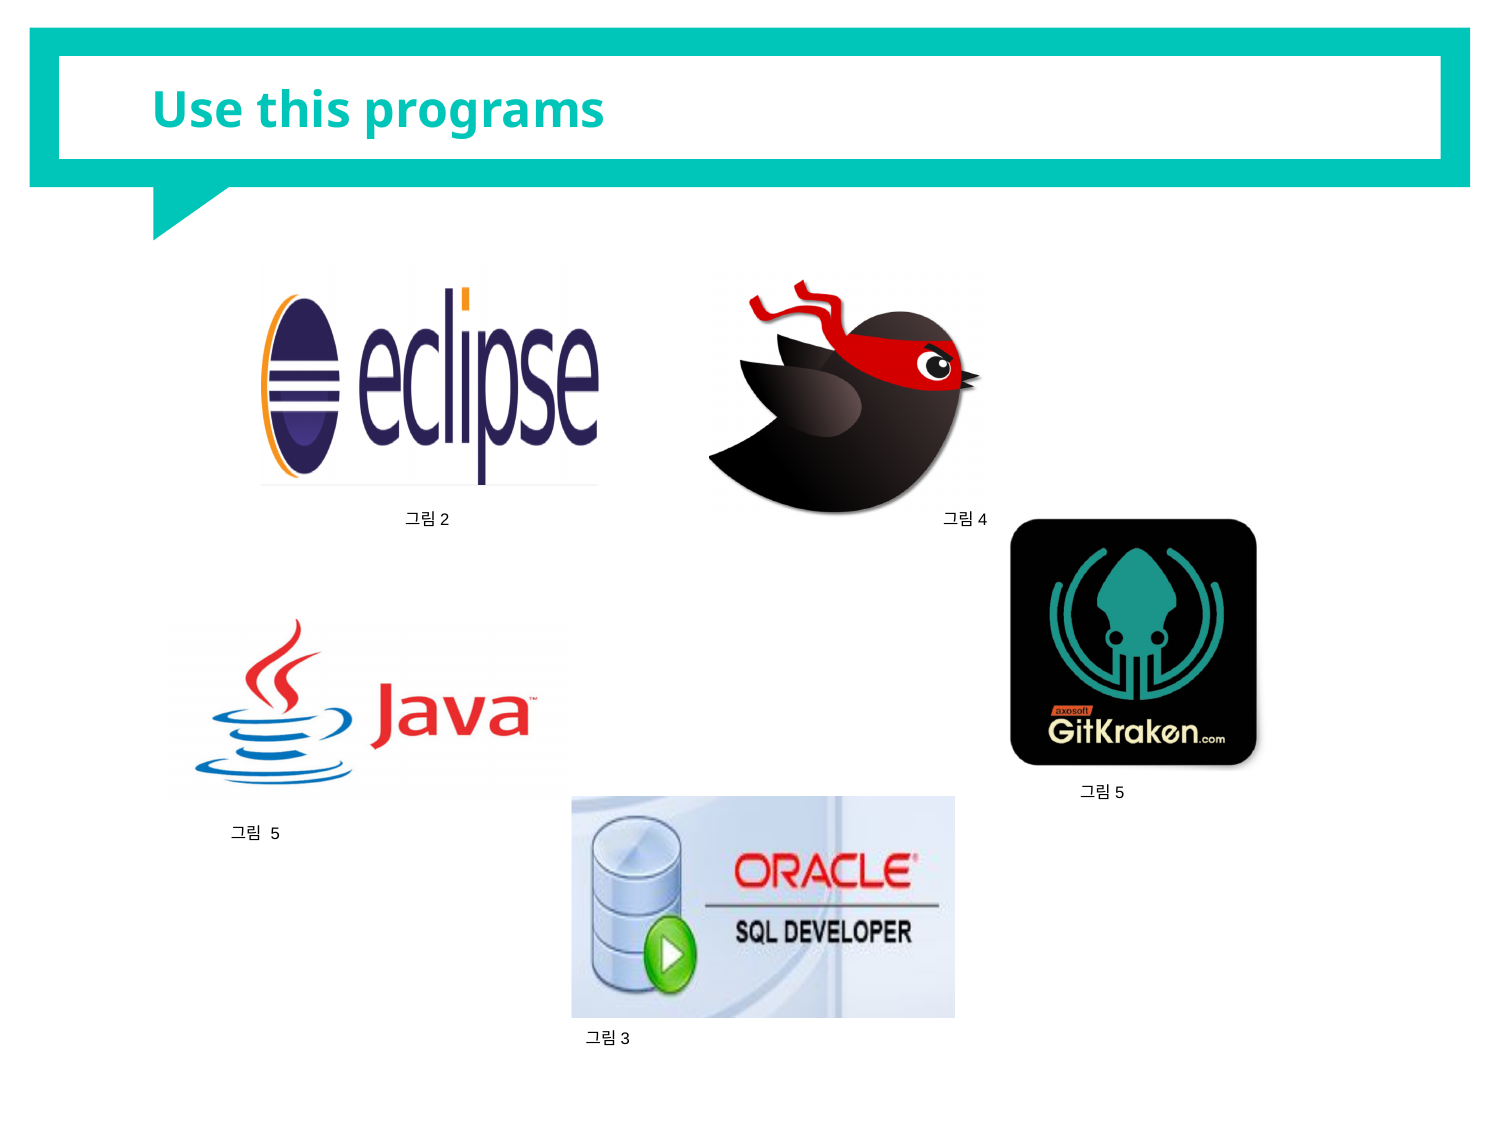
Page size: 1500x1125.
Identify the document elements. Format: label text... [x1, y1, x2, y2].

picture [708, 266, 984, 524]
text_box 그림5 [1065, 780, 1187, 844]
title Use this programs [136, 27, 1441, 188]
text_box 그림2 [390, 501, 494, 536]
text_box 그림3 [570, 1029, 660, 1056]
picture [260, 257, 601, 486]
text_box 그림 5 [216, 815, 306, 851]
picture [161, 619, 957, 1022]
text_box 그림4 [928, 501, 1025, 536]
picture [1002, 516, 1267, 771]
